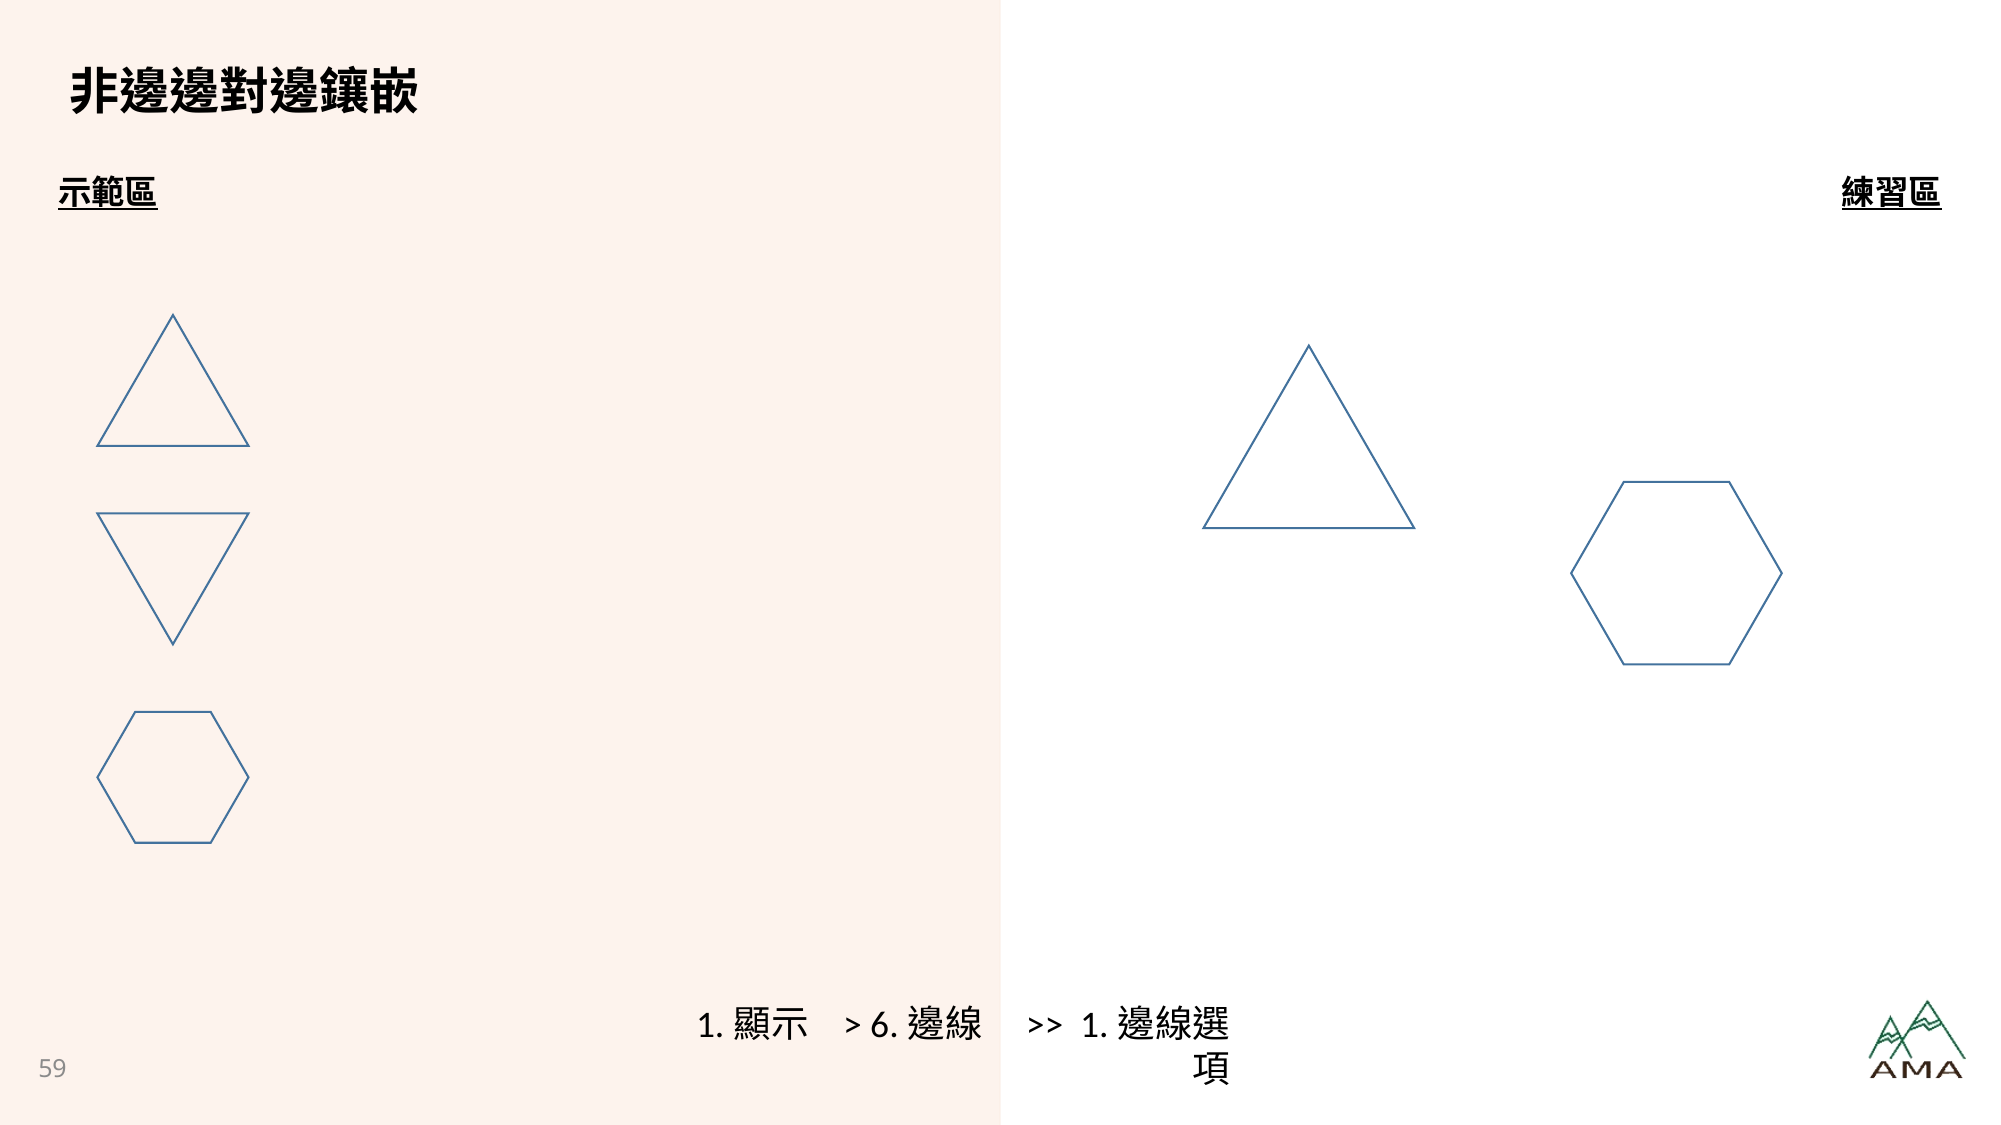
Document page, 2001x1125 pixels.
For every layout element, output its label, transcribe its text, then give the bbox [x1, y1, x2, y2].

text_box [96, 710, 250, 844]
picture [1857, 987, 1974, 1092]
text_box [1201, 343, 1416, 530]
text_box 1.顯示 > 6.邊線 >> 1.邊線選項 [640, 1011, 1250, 1080]
slide_number 59 [23, 1039, 124, 1099]
title 非邊邊對邊鑲嵌 [54, 59, 947, 127]
text_box [1569, 480, 1784, 666]
text_box [95, 512, 251, 647]
text_box [95, 312, 251, 447]
